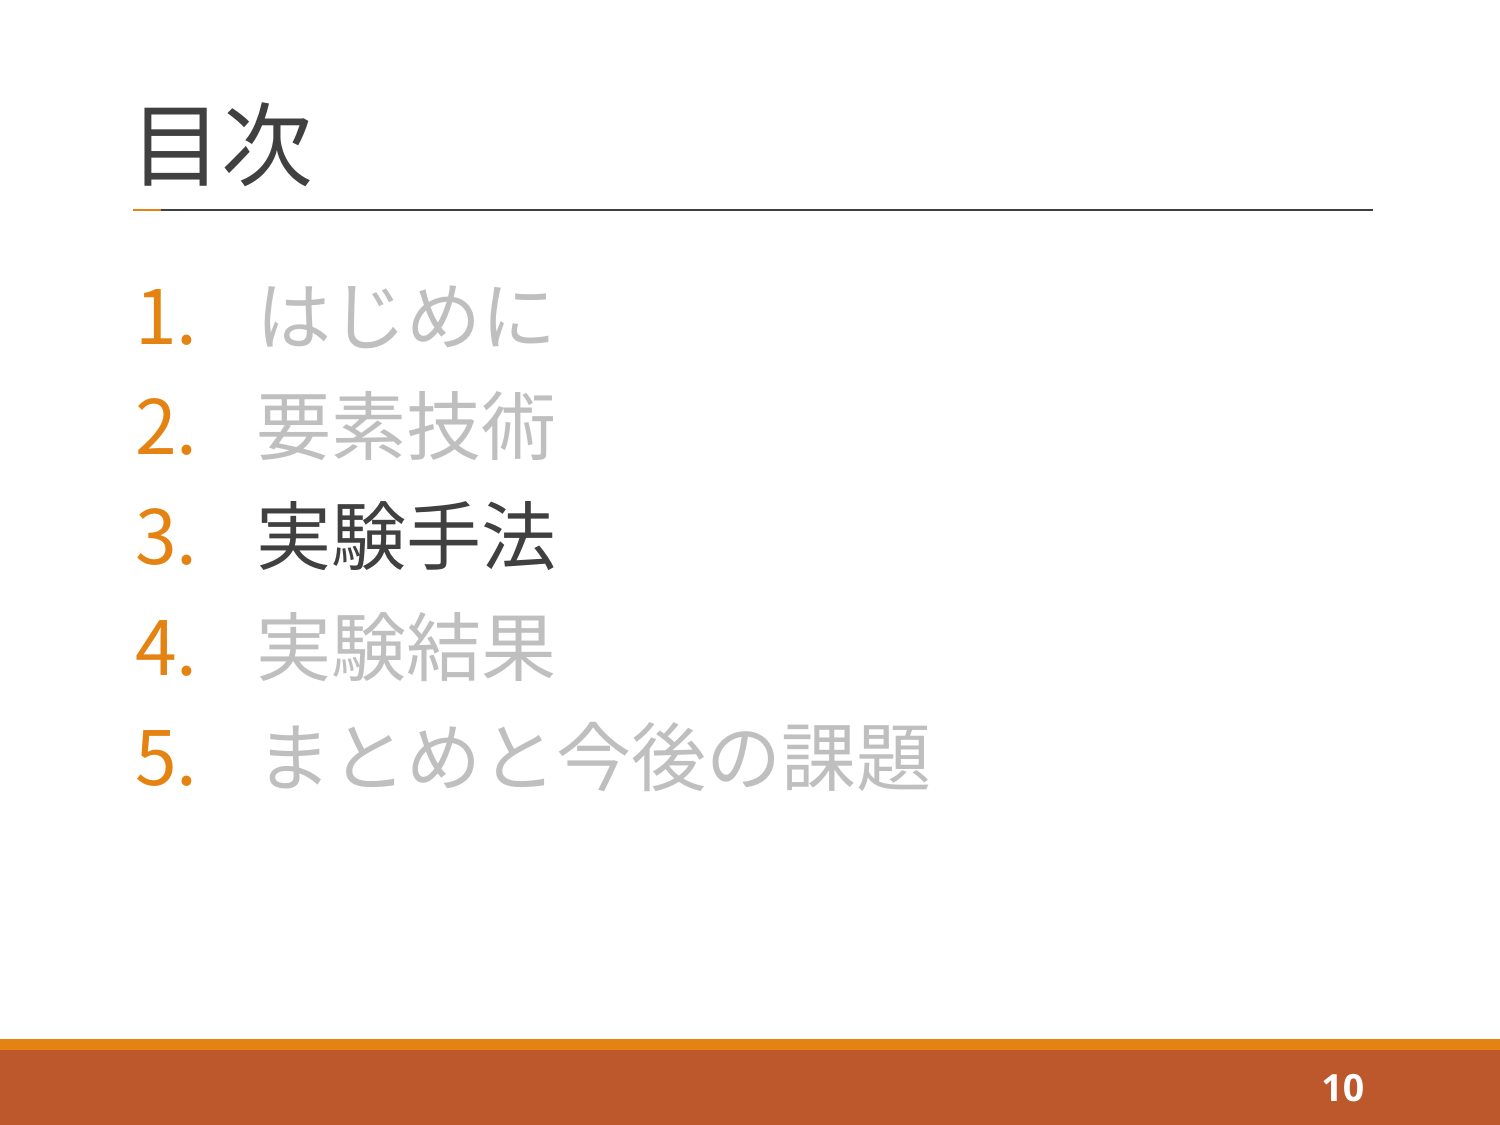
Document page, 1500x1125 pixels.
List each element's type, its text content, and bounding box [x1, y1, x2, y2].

slide_number 10 [1218, 1059, 1380, 1120]
list はじめに 要素技術 実験手法 実験結果 まとめと今後の課題 [135, 272, 1373, 1016]
title 目次 [115, 37, 1373, 207]
